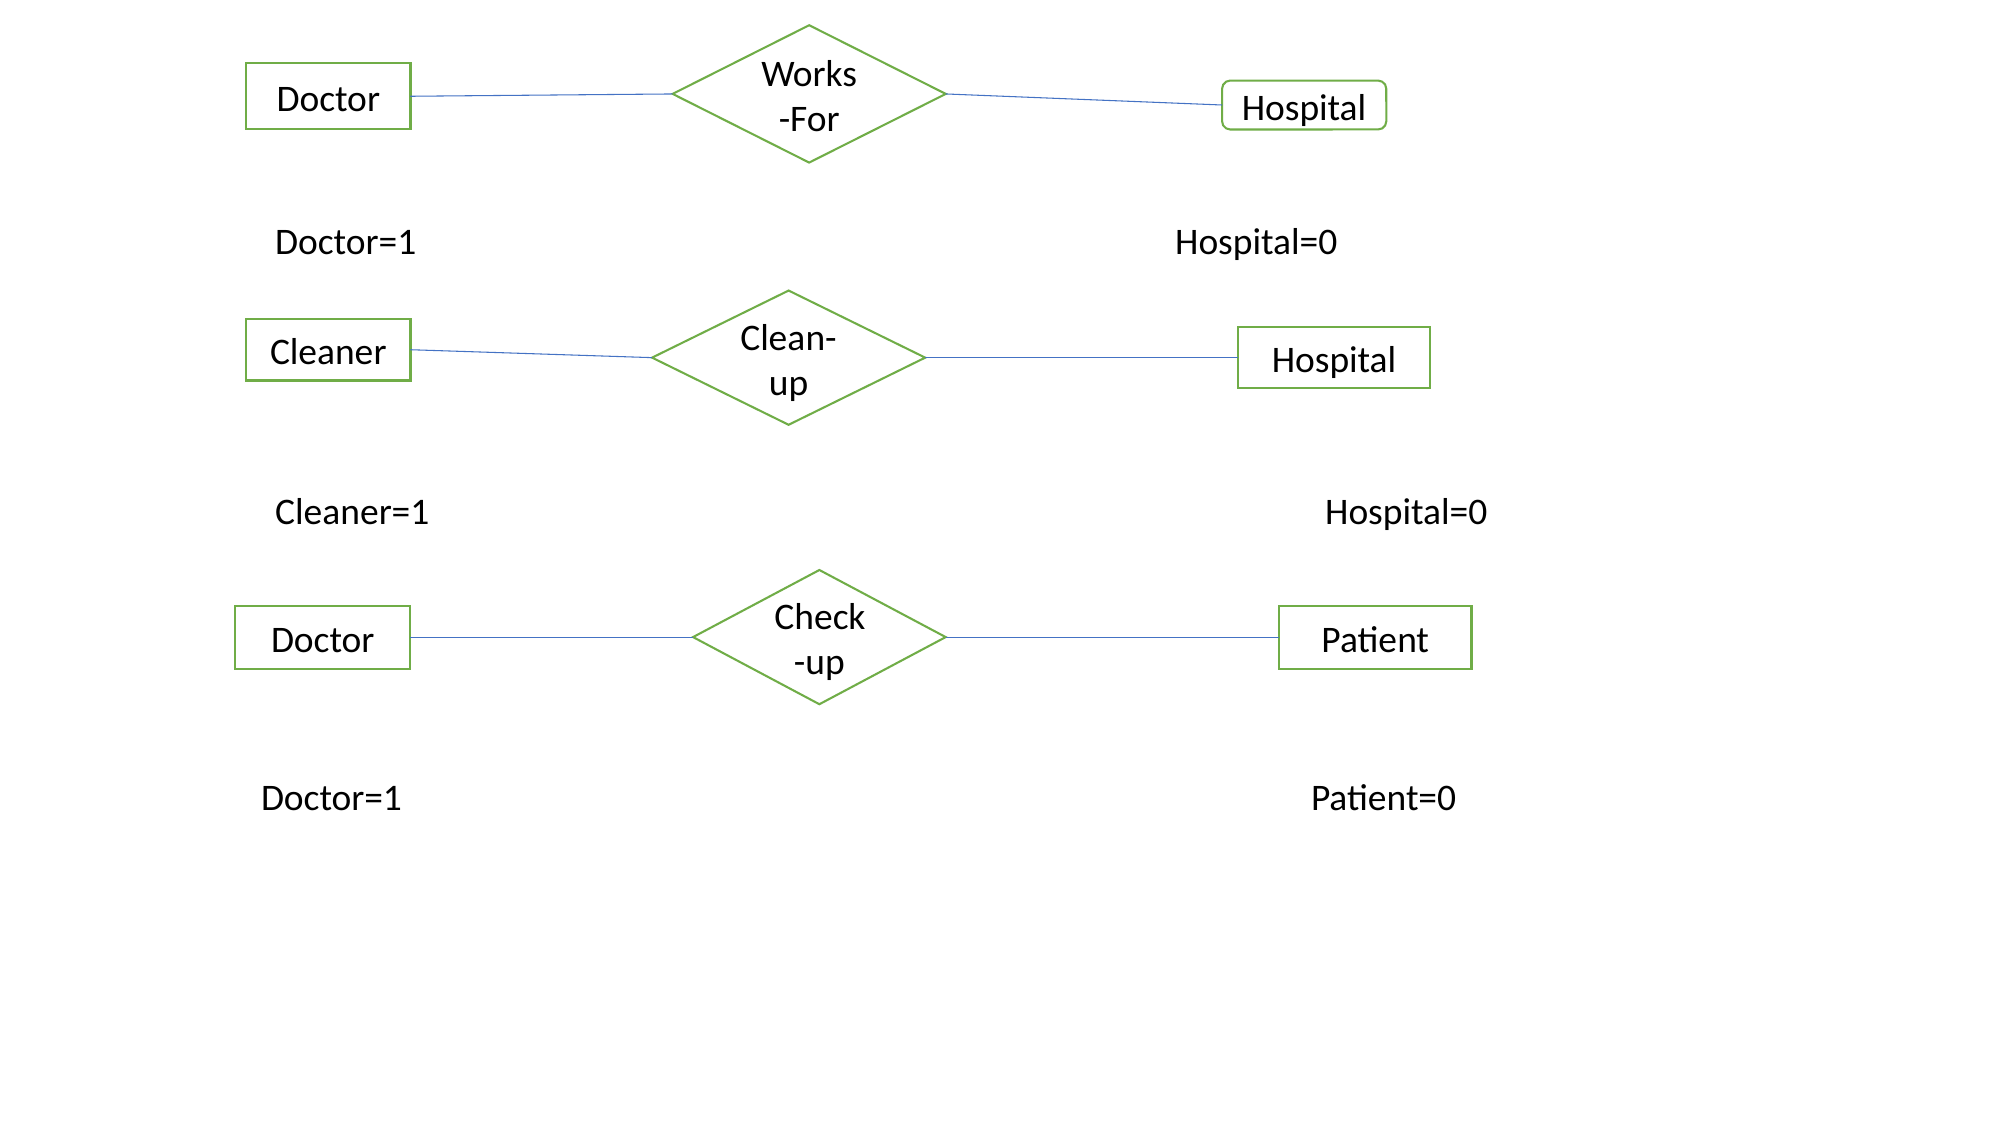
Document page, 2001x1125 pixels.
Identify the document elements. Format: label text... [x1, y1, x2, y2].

text_box Doctor [234, 605, 411, 670]
text_box Hospital [1221, 79, 1388, 131]
text_box Works-For [672, 24, 947, 164]
text_box Patient [1278, 605, 1473, 670]
text_box Doctor=1 Hospital=0 [260, 209, 1808, 270]
text_box Cleaner=1 Hospital=0 [260, 479, 1751, 540]
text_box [410, 93, 673, 97]
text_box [410, 349, 653, 358]
text_box Cleaner [245, 318, 412, 382]
text_box Check-up [692, 568, 947, 706]
text_box Hospital [1237, 326, 1431, 389]
text_box Doctor [245, 62, 412, 130]
text_box Doctor=1 Patient=0 [246, 765, 1769, 826]
text_box Clean-up [652, 289, 927, 426]
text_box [945, 93, 1223, 105]
